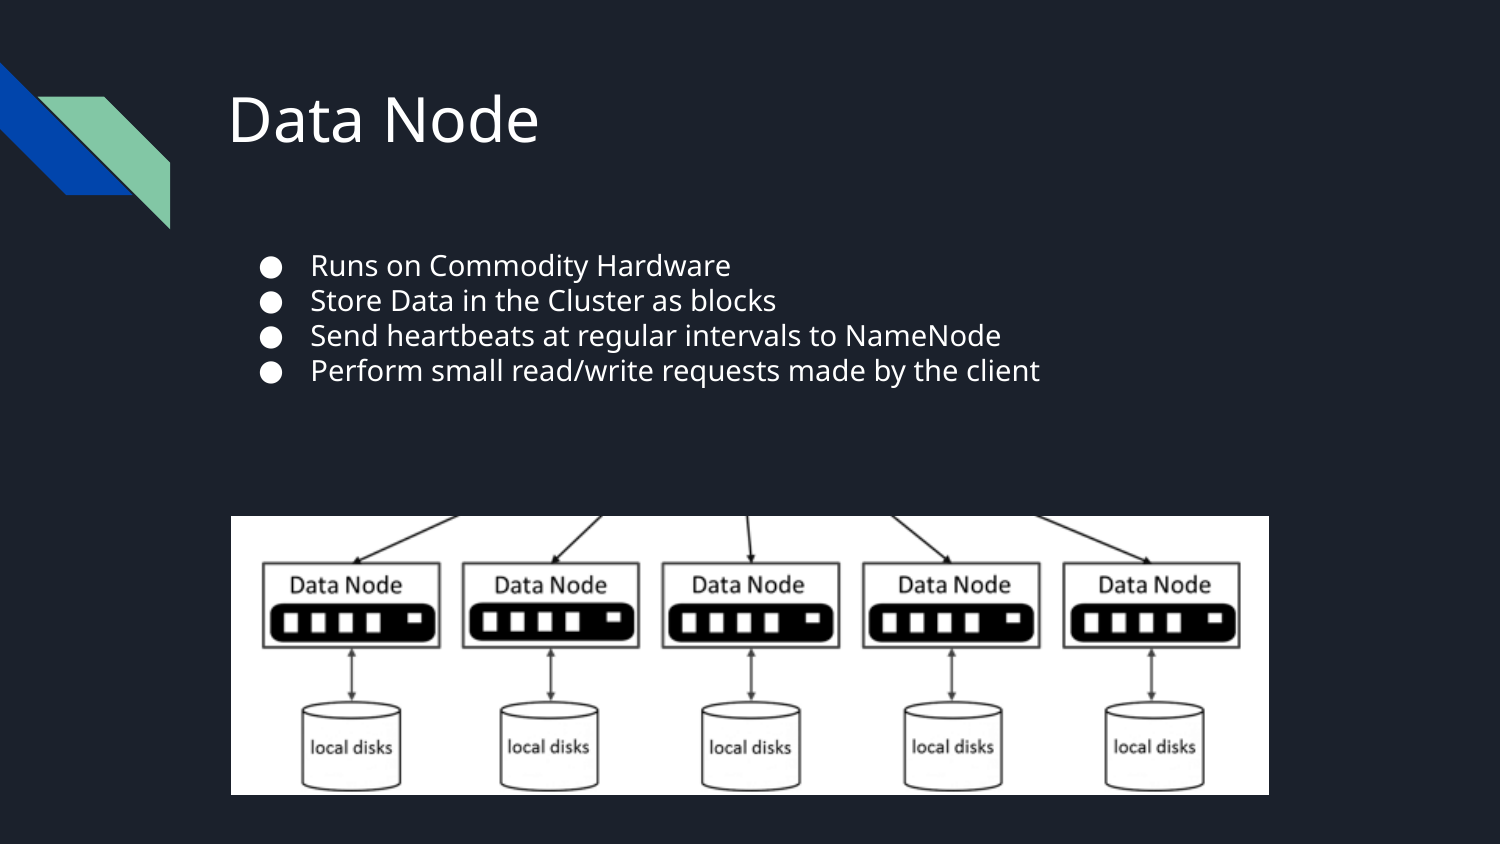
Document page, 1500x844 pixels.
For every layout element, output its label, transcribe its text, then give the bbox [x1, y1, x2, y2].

text_box Runs on Commodity Hardware Store Data in the Cluster as blocks Send heartbeats at regular intervals to NameNode Perform small read/write requests made by the client [220, 232, 1269, 600]
title Data Node [212, 64, 1368, 215]
picture [230, 516, 1269, 795]
